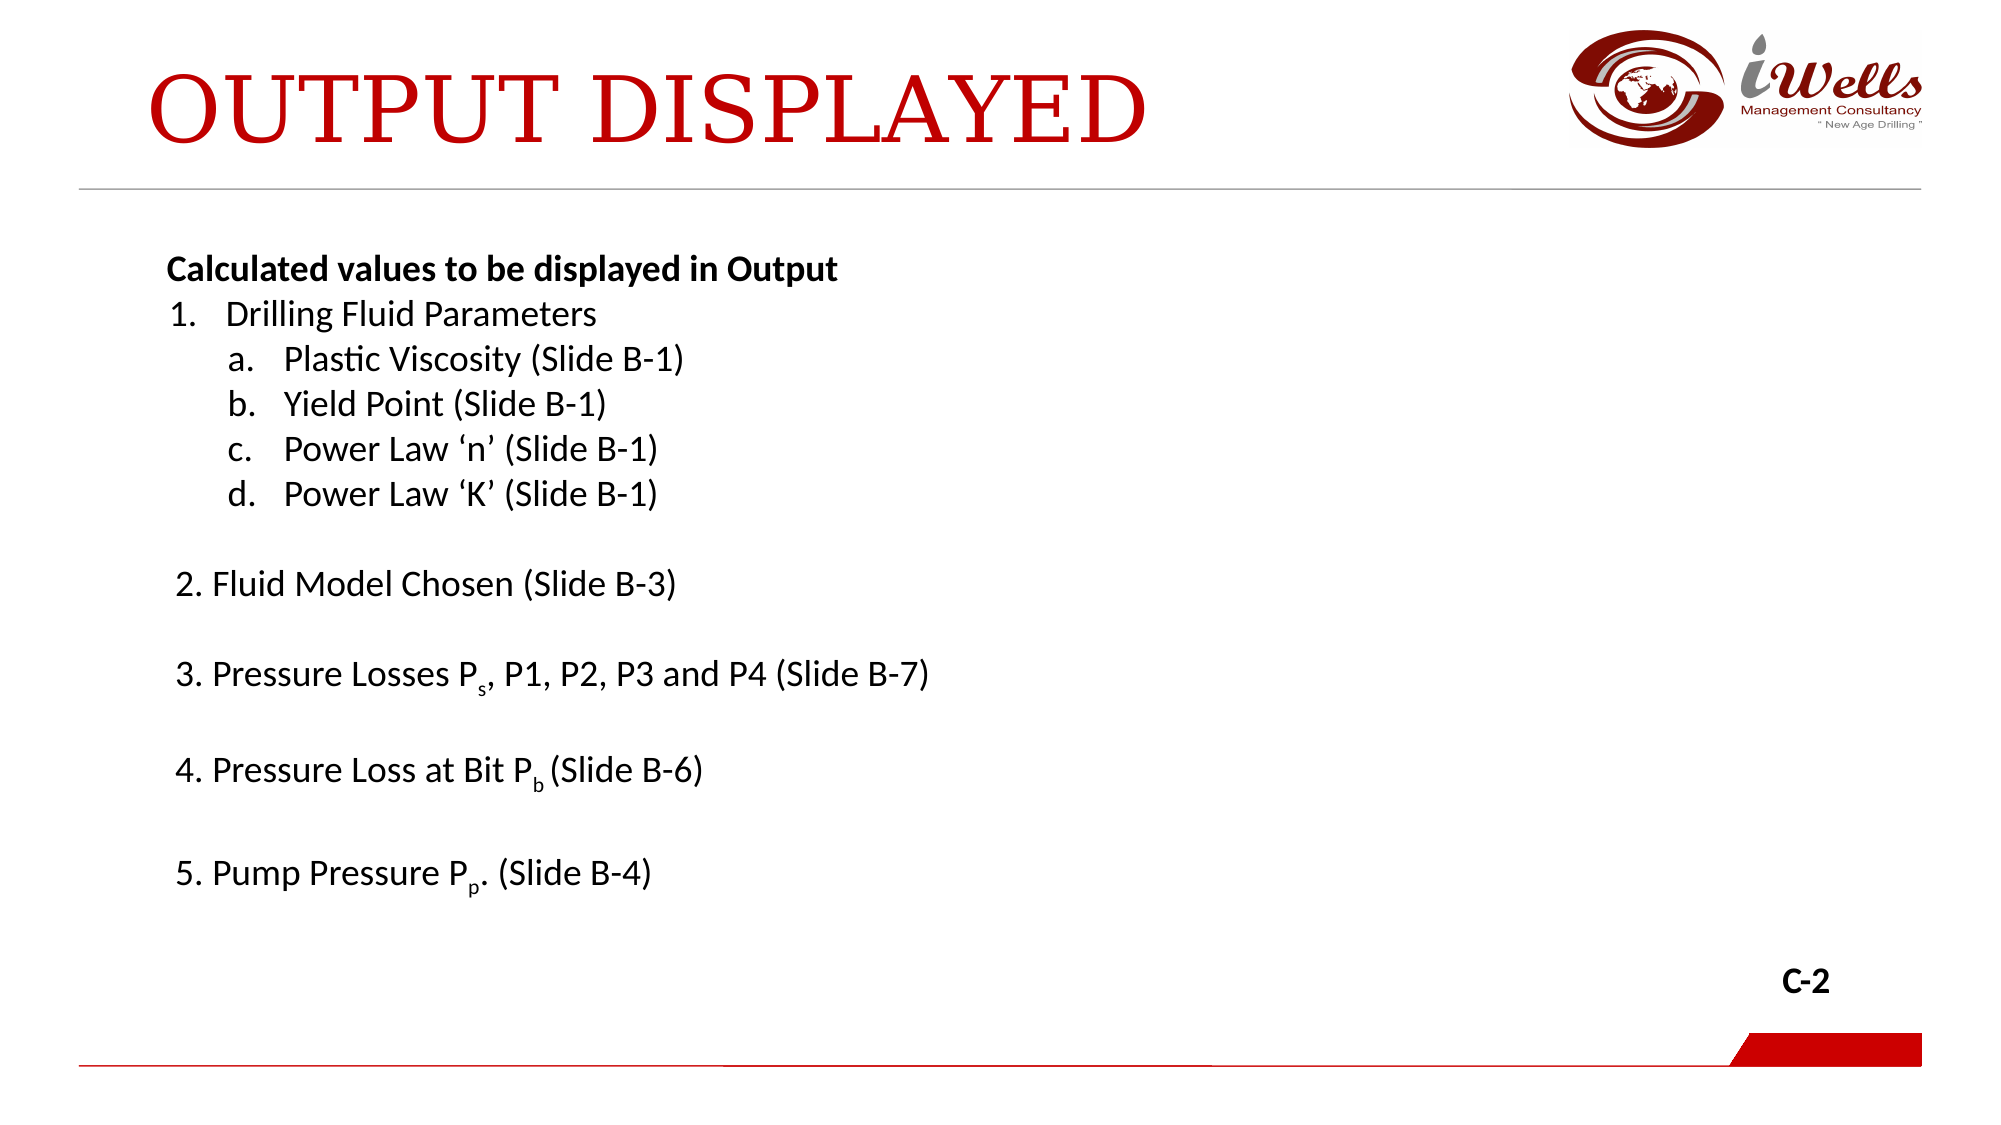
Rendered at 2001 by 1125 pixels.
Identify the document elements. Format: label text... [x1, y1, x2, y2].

text_box C-2 [1767, 948, 2000, 1009]
text_box Output Displayed [131, 48, 1857, 171]
picture [1569, 30, 1922, 148]
text_box Calculated values to be displayed in Output Drilling Fluid Parameters Plastic Viscosity (Slide B-1) Yield Point (Slide B-1) Power Law ‘n’ (Slide B-1) Power Law ‘K’ (Slide B-1) 2. Fluid Model Chosen (Slide B-3) 3. Pressure Losses Ps, P1, P2, P3 and P4 (Slide B-7) 4. Pressure Loss at Bit Pb (Slide B-6) 5. Pump Pressure Pp. (Slide B-4) [152, 191, 1139, 907]
